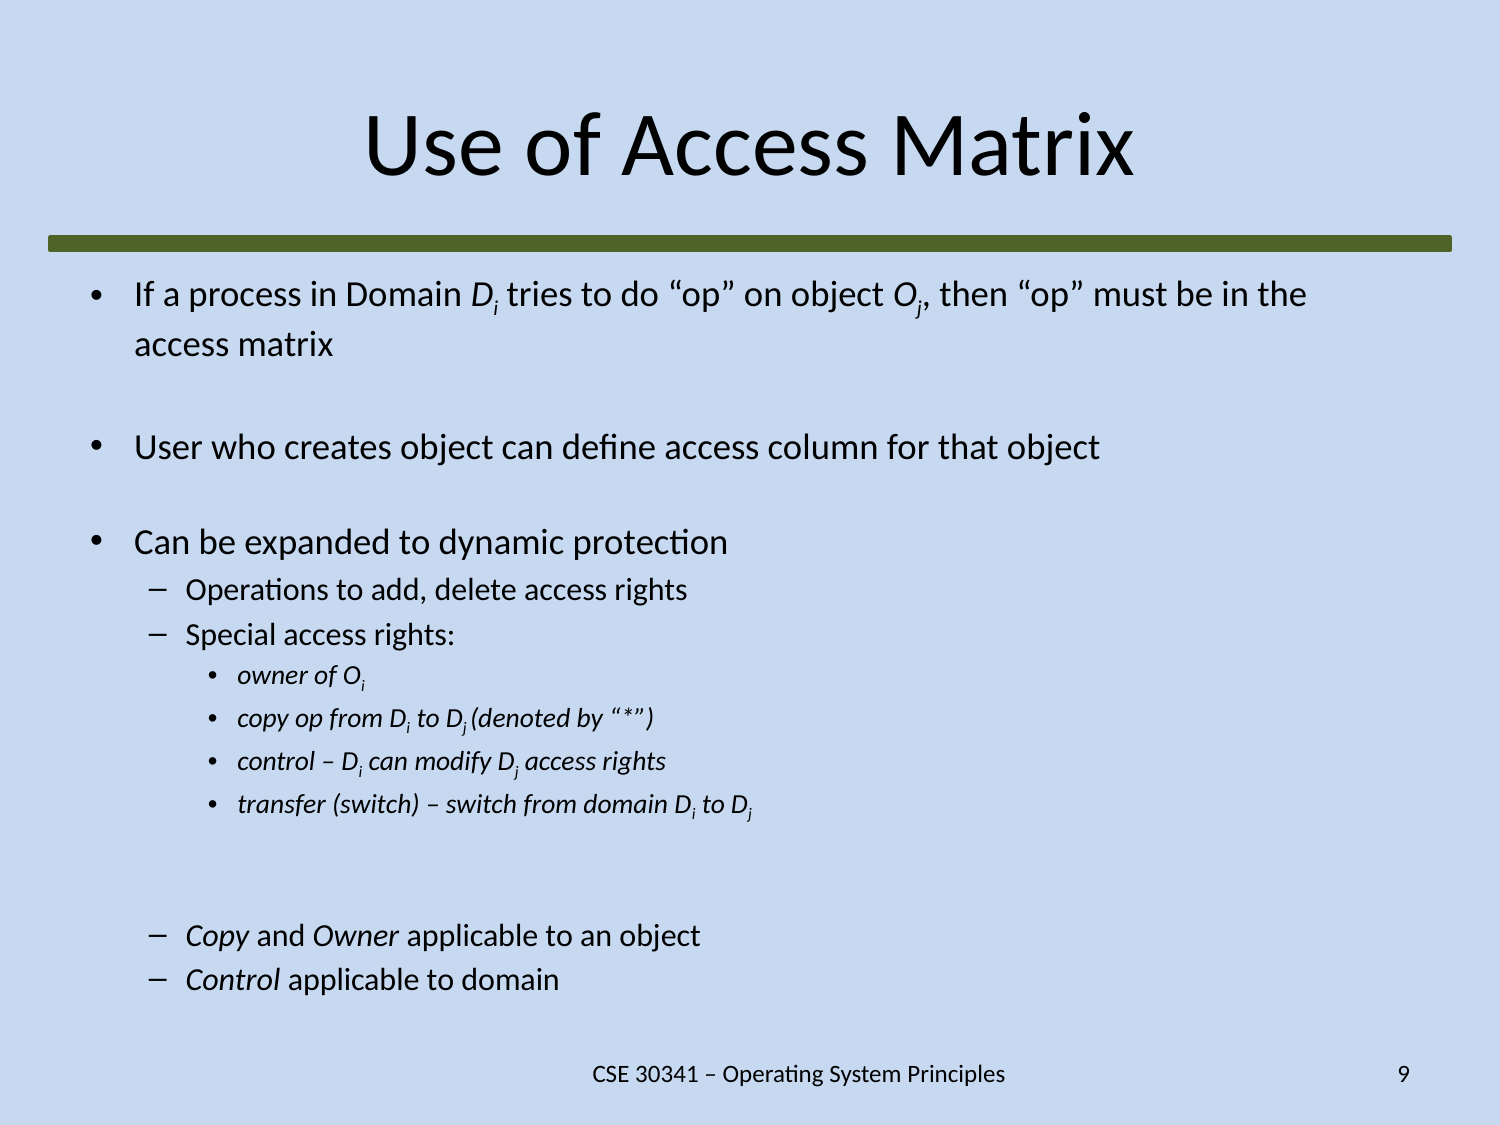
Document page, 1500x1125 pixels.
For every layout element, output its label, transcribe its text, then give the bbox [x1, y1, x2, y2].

list If a process in Domain Di tries to do “op” on object Oj, then “op” must be in the access matrix User who creates object can define access column for that object Can be expanded to dynamic protection Operations to add, delete access rights Special access rights: owner of Oi copy op from Di to Dj (denoted by “*”) control – Di can modify Dj access rights transfer (switch) – switch from domain Di to Dj Copy and Owner applicable to an object Control applicable to domain [75, 262, 1425, 1005]
title Use of Access Matrix [75, 45, 1425, 233]
